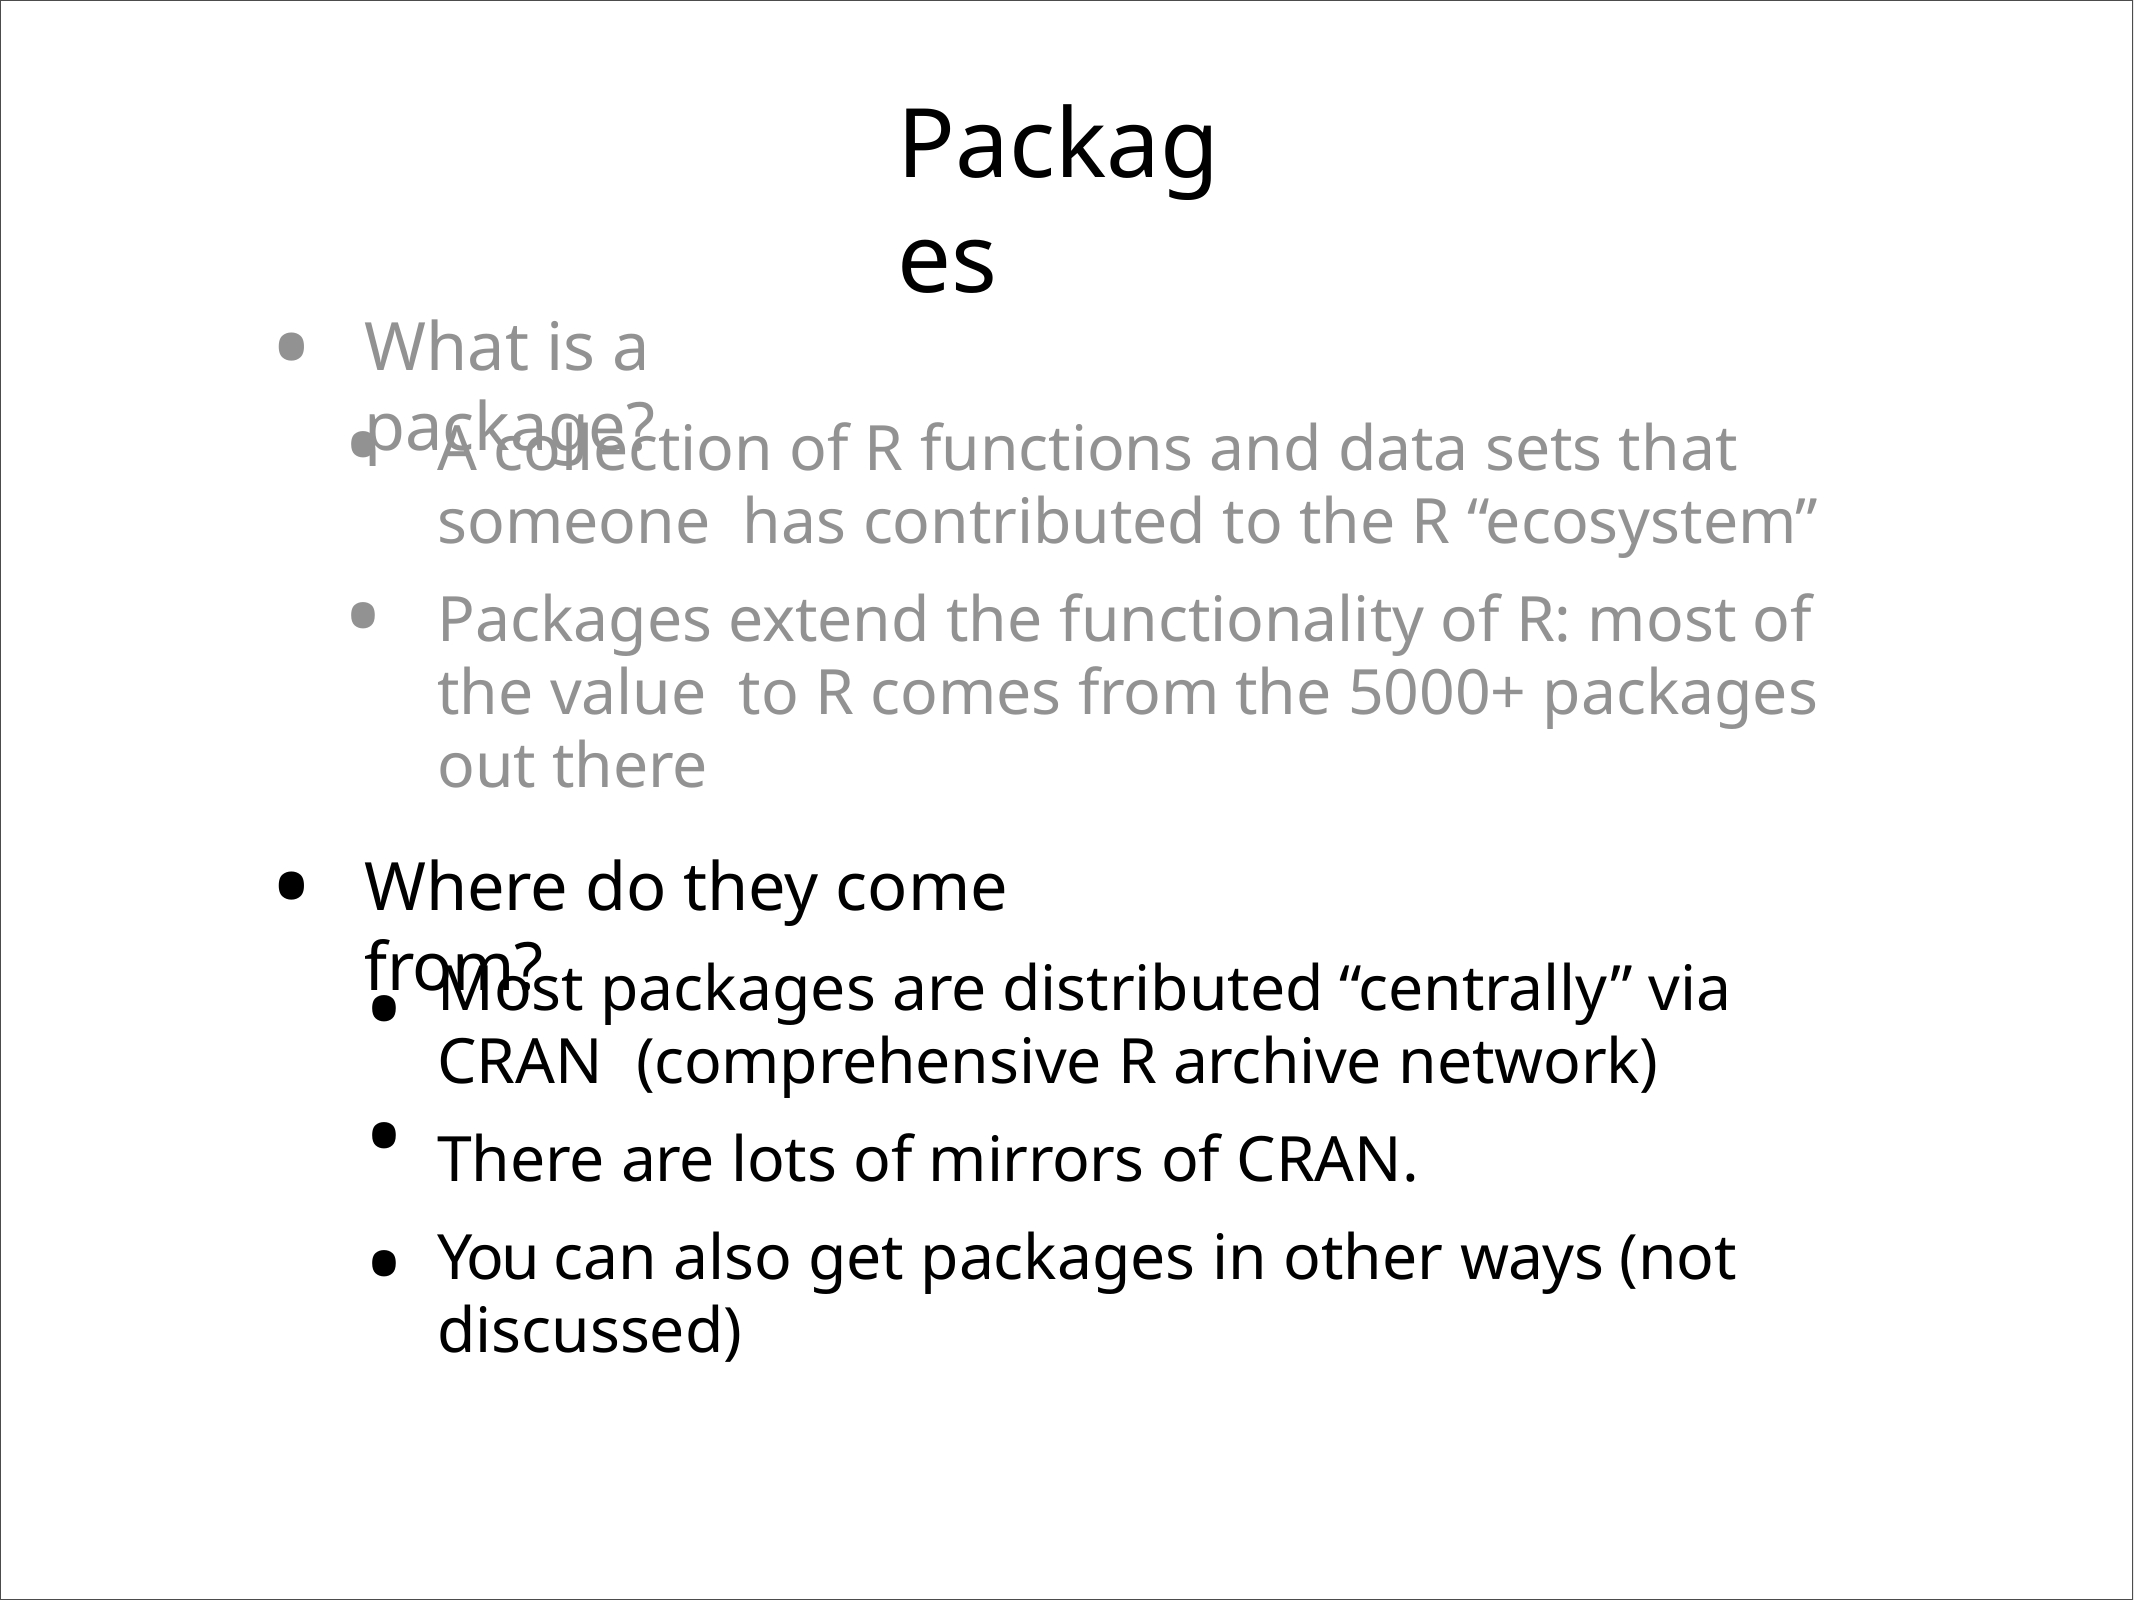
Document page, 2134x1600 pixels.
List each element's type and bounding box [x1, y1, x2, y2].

text_box [0, 0, 2134, 1600]
